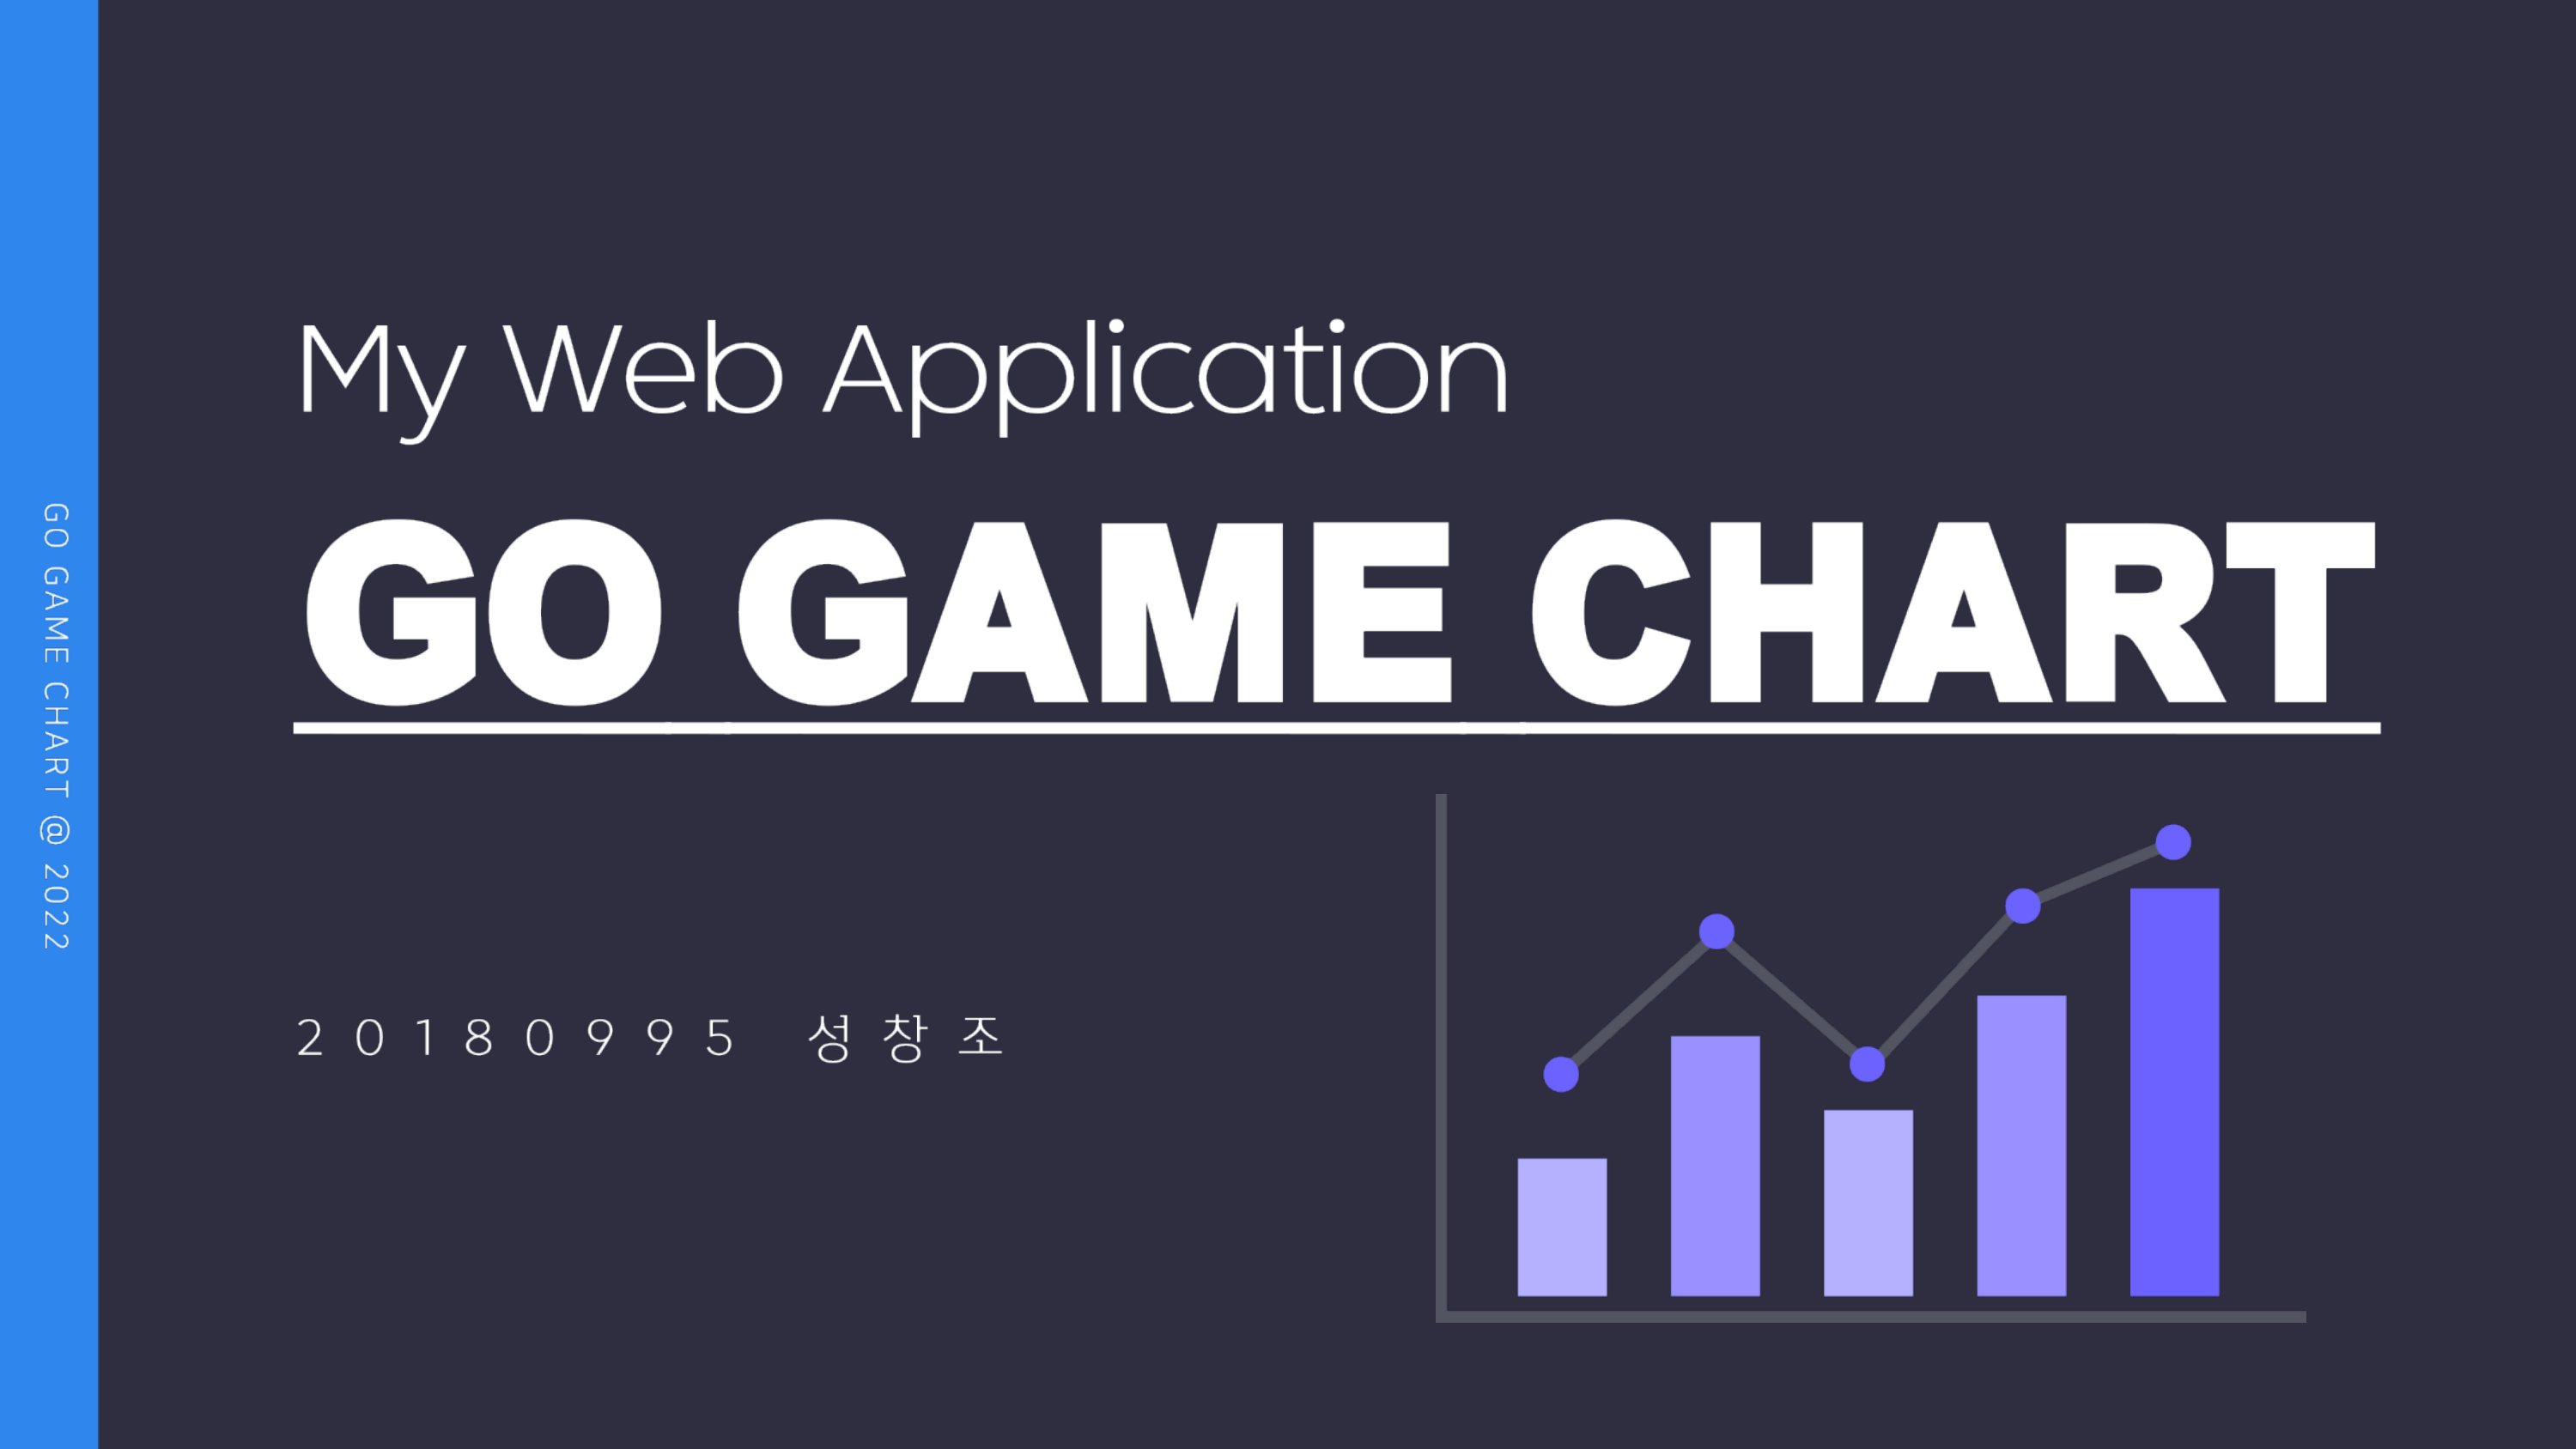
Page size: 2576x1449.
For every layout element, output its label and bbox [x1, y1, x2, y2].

picture [0, 261, 2478, 864]
text_box [0, 740, 100, 1449]
text_box [0, 0, 100, 672]
picture [287, 995, 1059, 1092]
text_box [1436, 794, 2306, 1323]
